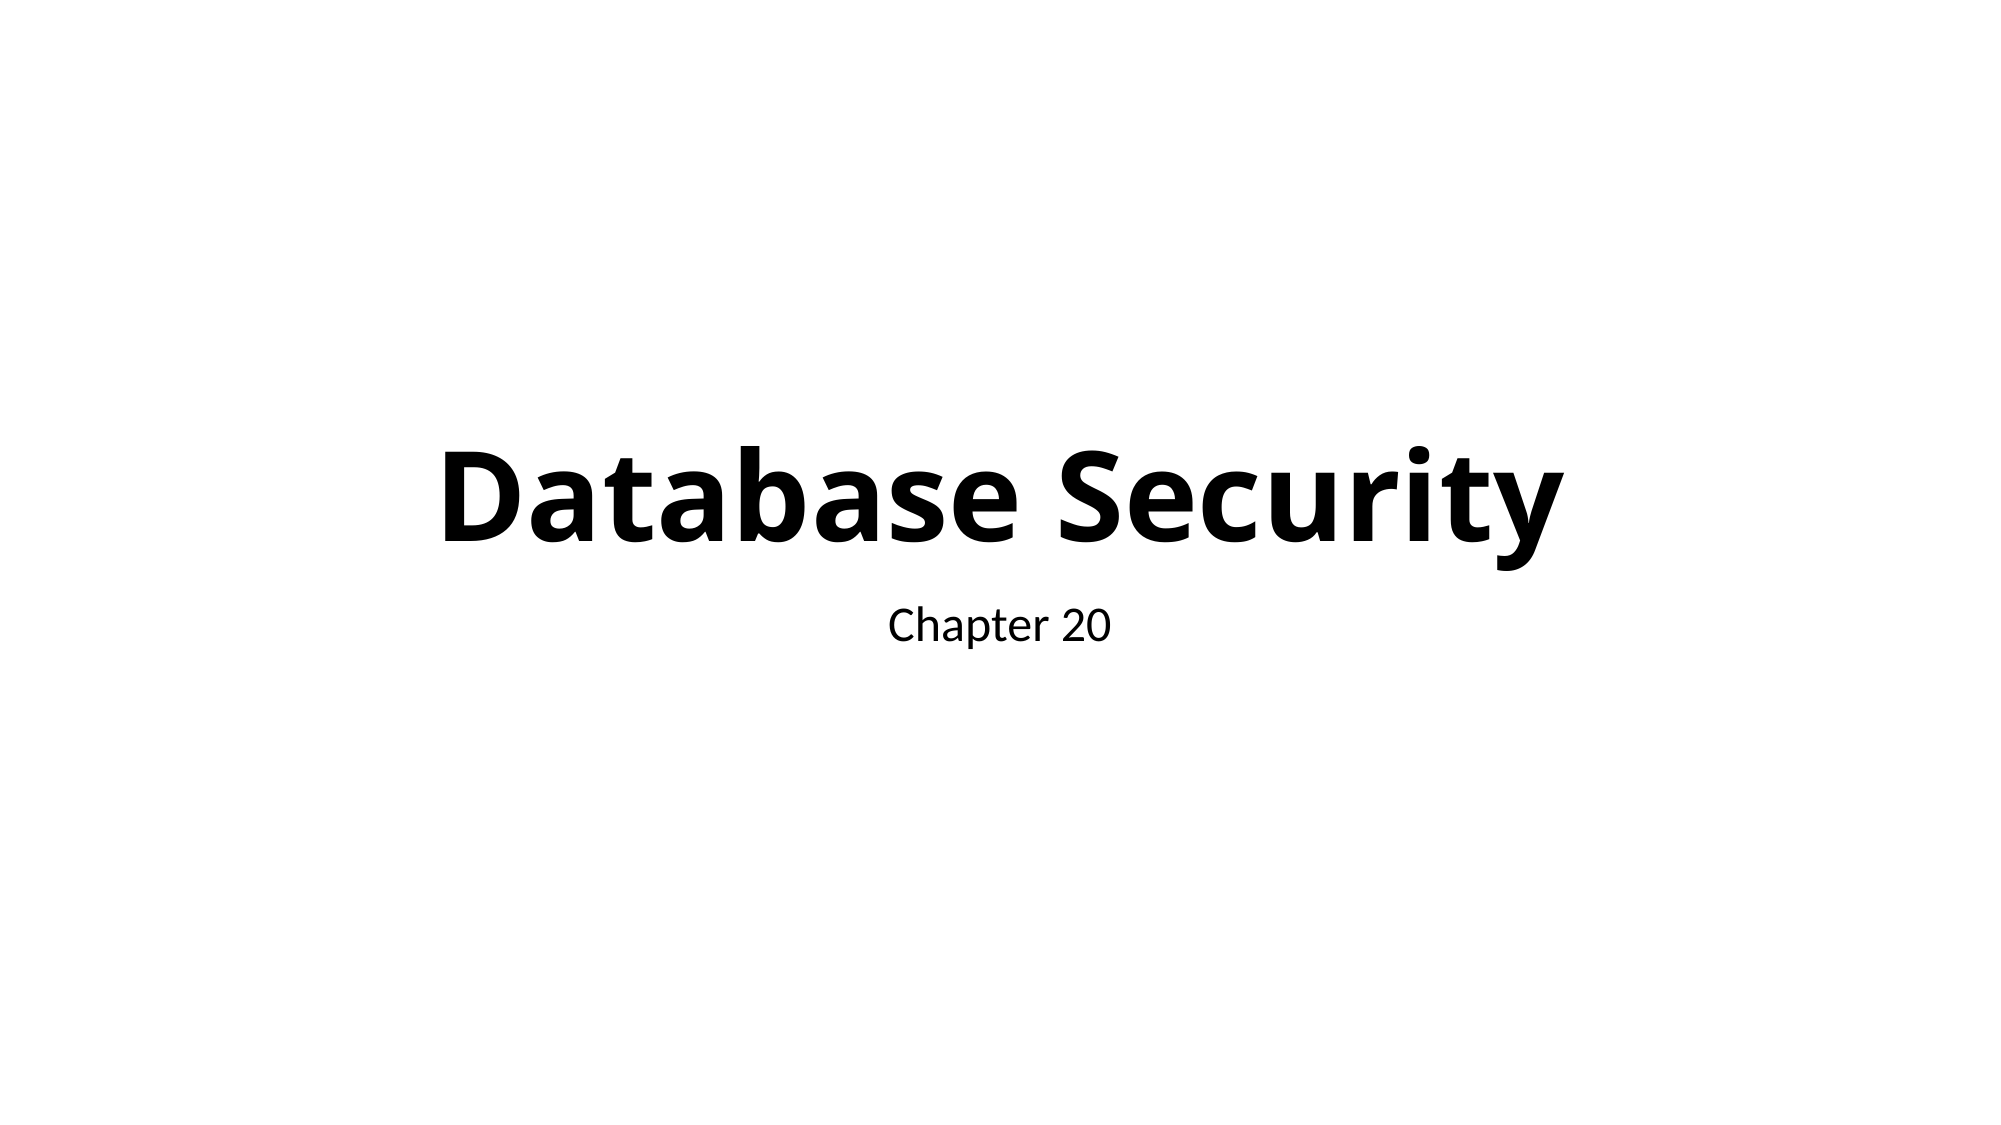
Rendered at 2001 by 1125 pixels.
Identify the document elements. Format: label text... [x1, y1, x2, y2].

title Database Security [249, 184, 1750, 576]
subtitle Chapter 20 [249, 590, 1750, 863]
